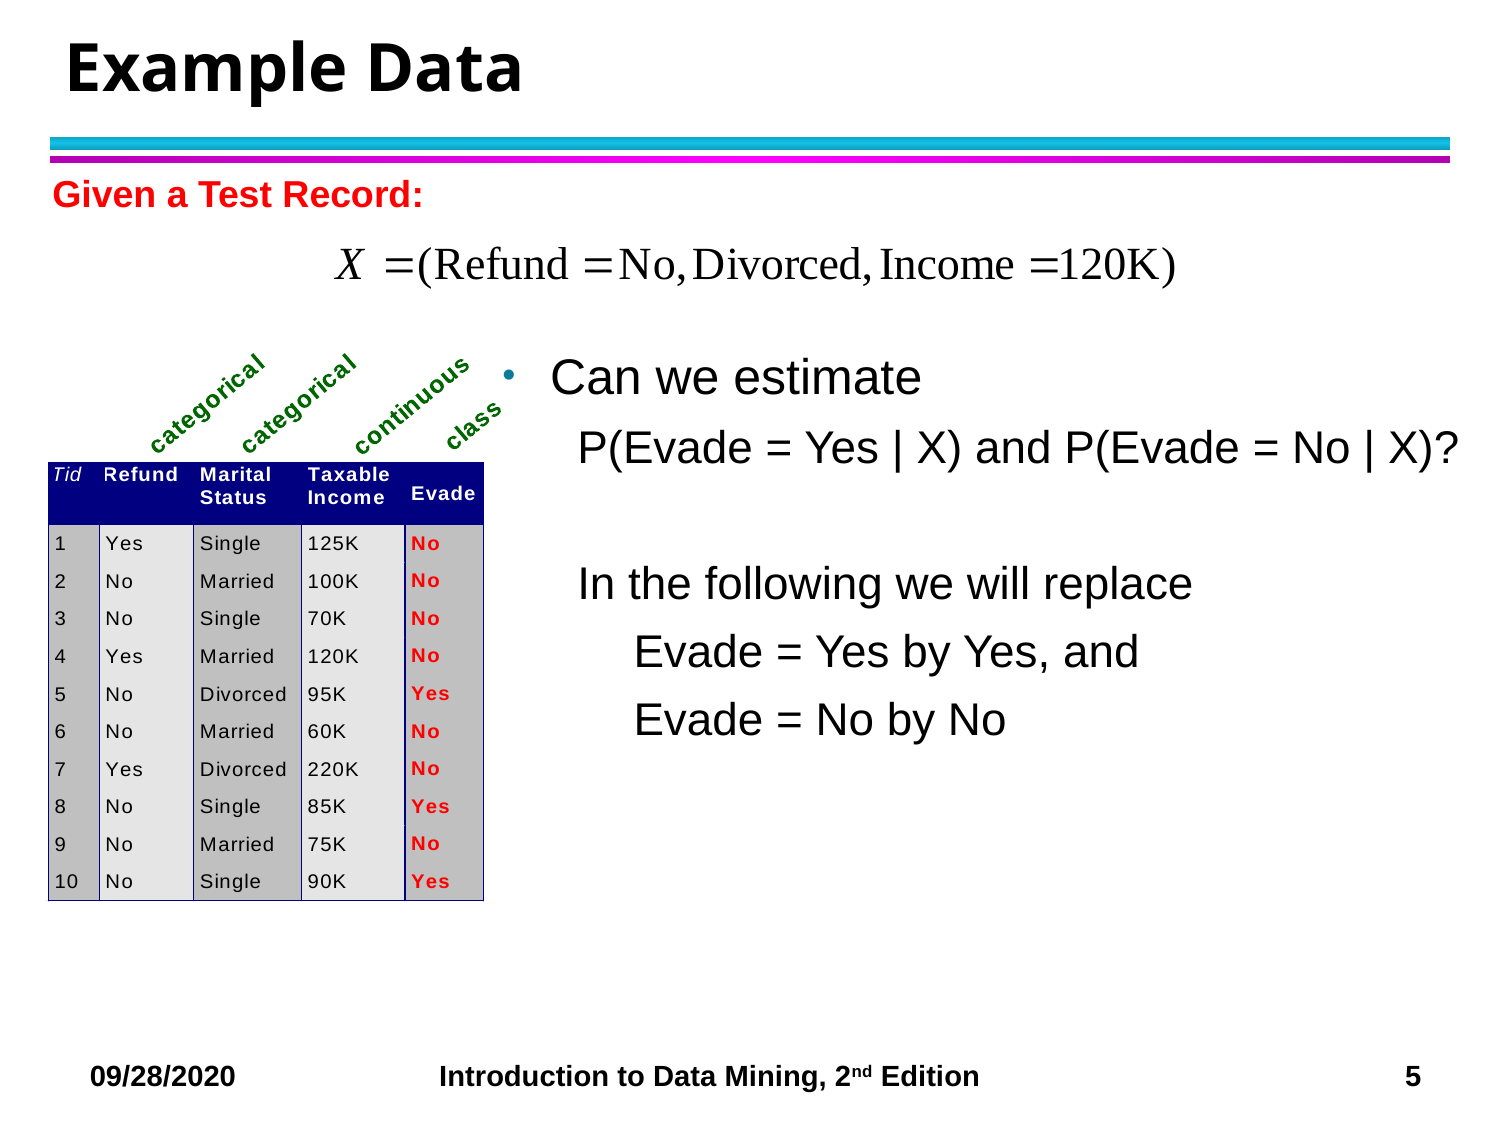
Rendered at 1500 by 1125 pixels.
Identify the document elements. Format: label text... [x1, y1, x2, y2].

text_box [37, 337, 526, 918]
text_box Given a Test Record: [37, 162, 488, 223]
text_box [324, 237, 1183, 300]
text_box Can we estimate P(Evade = Yes | X) and P(Evade = No | X)? In the following we will replace Evade = Yes by Yes, and Evade = No by No [487, 337, 1500, 1125]
title Example Data [50, 24, 1475, 113]
